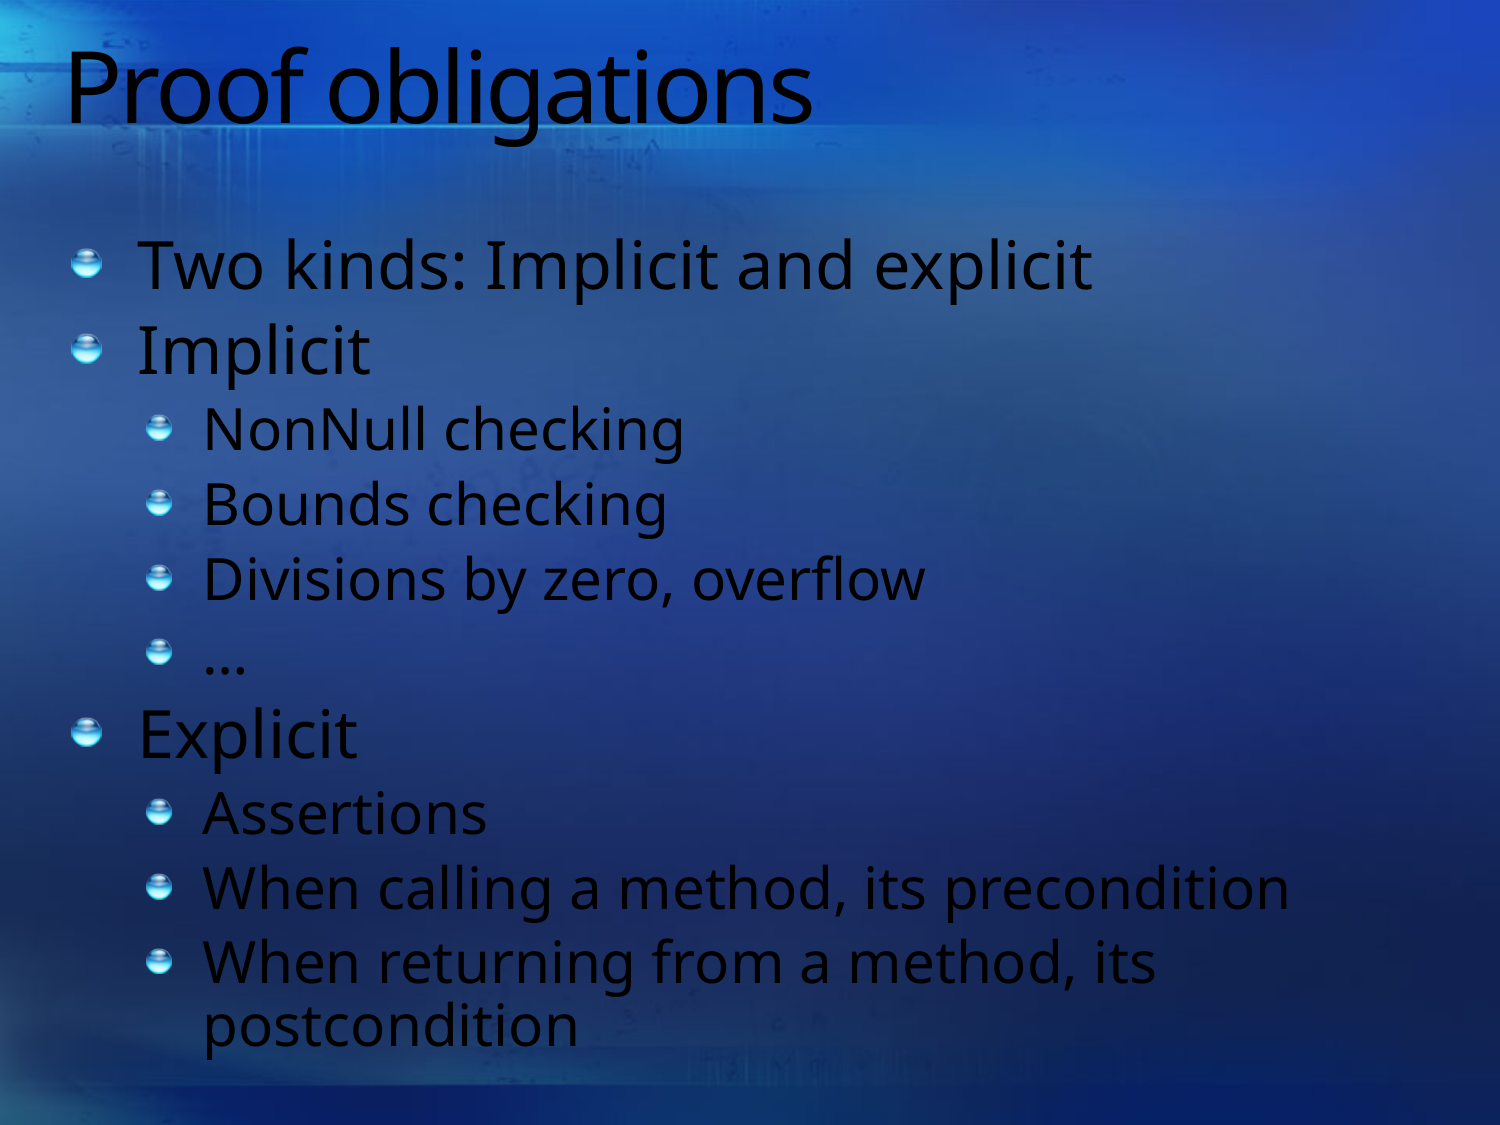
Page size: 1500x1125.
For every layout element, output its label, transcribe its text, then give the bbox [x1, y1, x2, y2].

title Proof obligations [62, 37, 1438, 147]
picture [0, 0, 1500, 1125]
list Two kinds: Implicit and explicit Implicit NonNull checking Bounds checking Divisions by zero, overflow … Explicit Assertions When calling a method, its precondition When returning from a method, its postcondition [62, 231, 1475, 1090]
